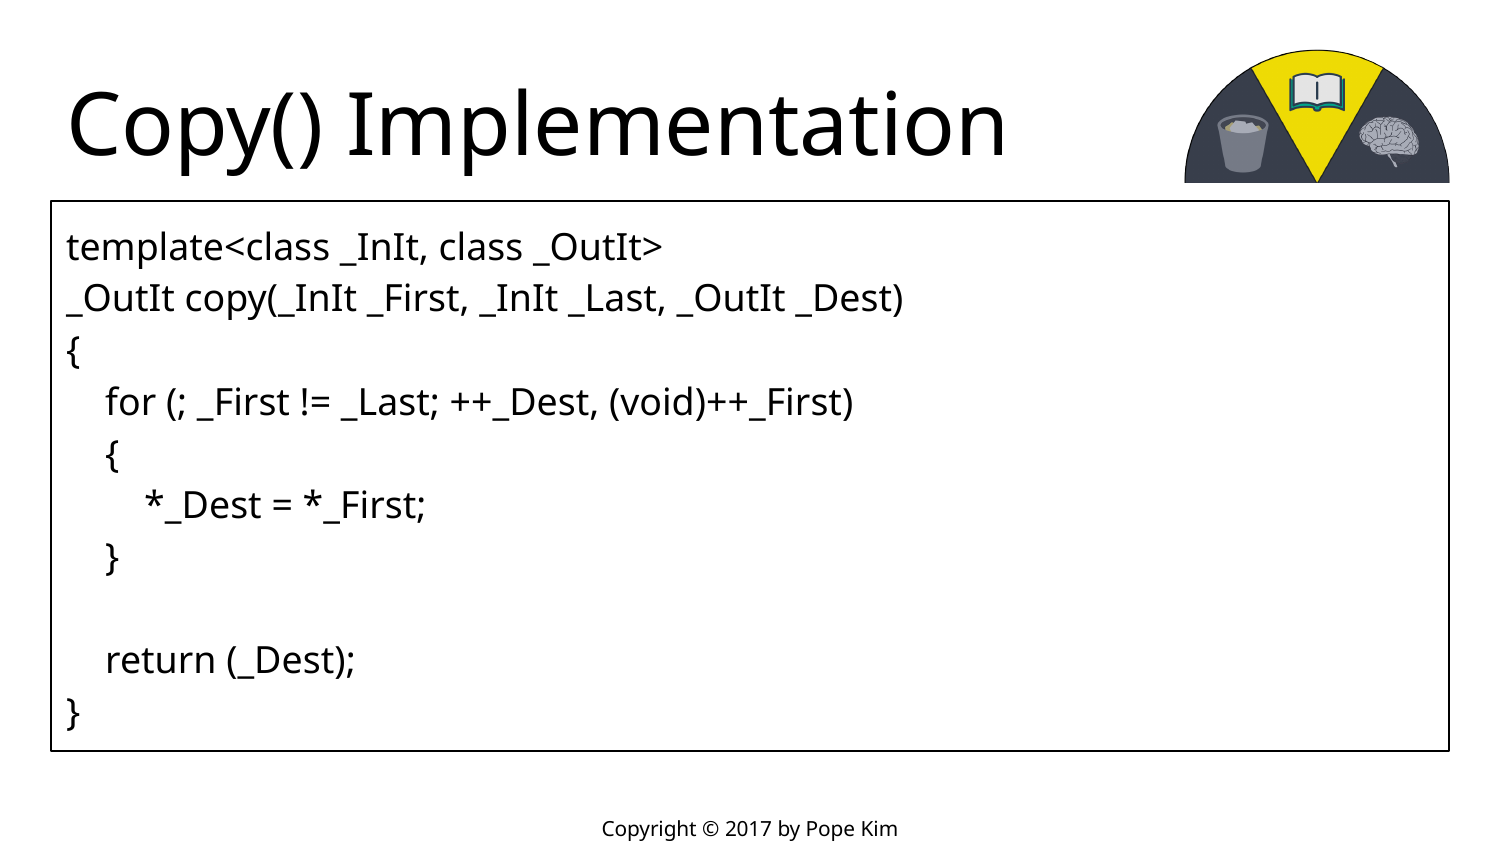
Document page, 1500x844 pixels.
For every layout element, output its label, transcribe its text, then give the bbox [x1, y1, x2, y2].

list template<class _InIt, class _OutIt> _OutIt copy(_InIt _First, _InIt _Last, _OutIt _Dest) { for (; _First != _Last; ++_Dest, (void)++_First) { *_Dest = *_First; } return (_Dest); } [51, 200, 1449, 752]
picture [1134, 0, 1500, 183]
title Copy() Implementation [51, 51, 1449, 189]
